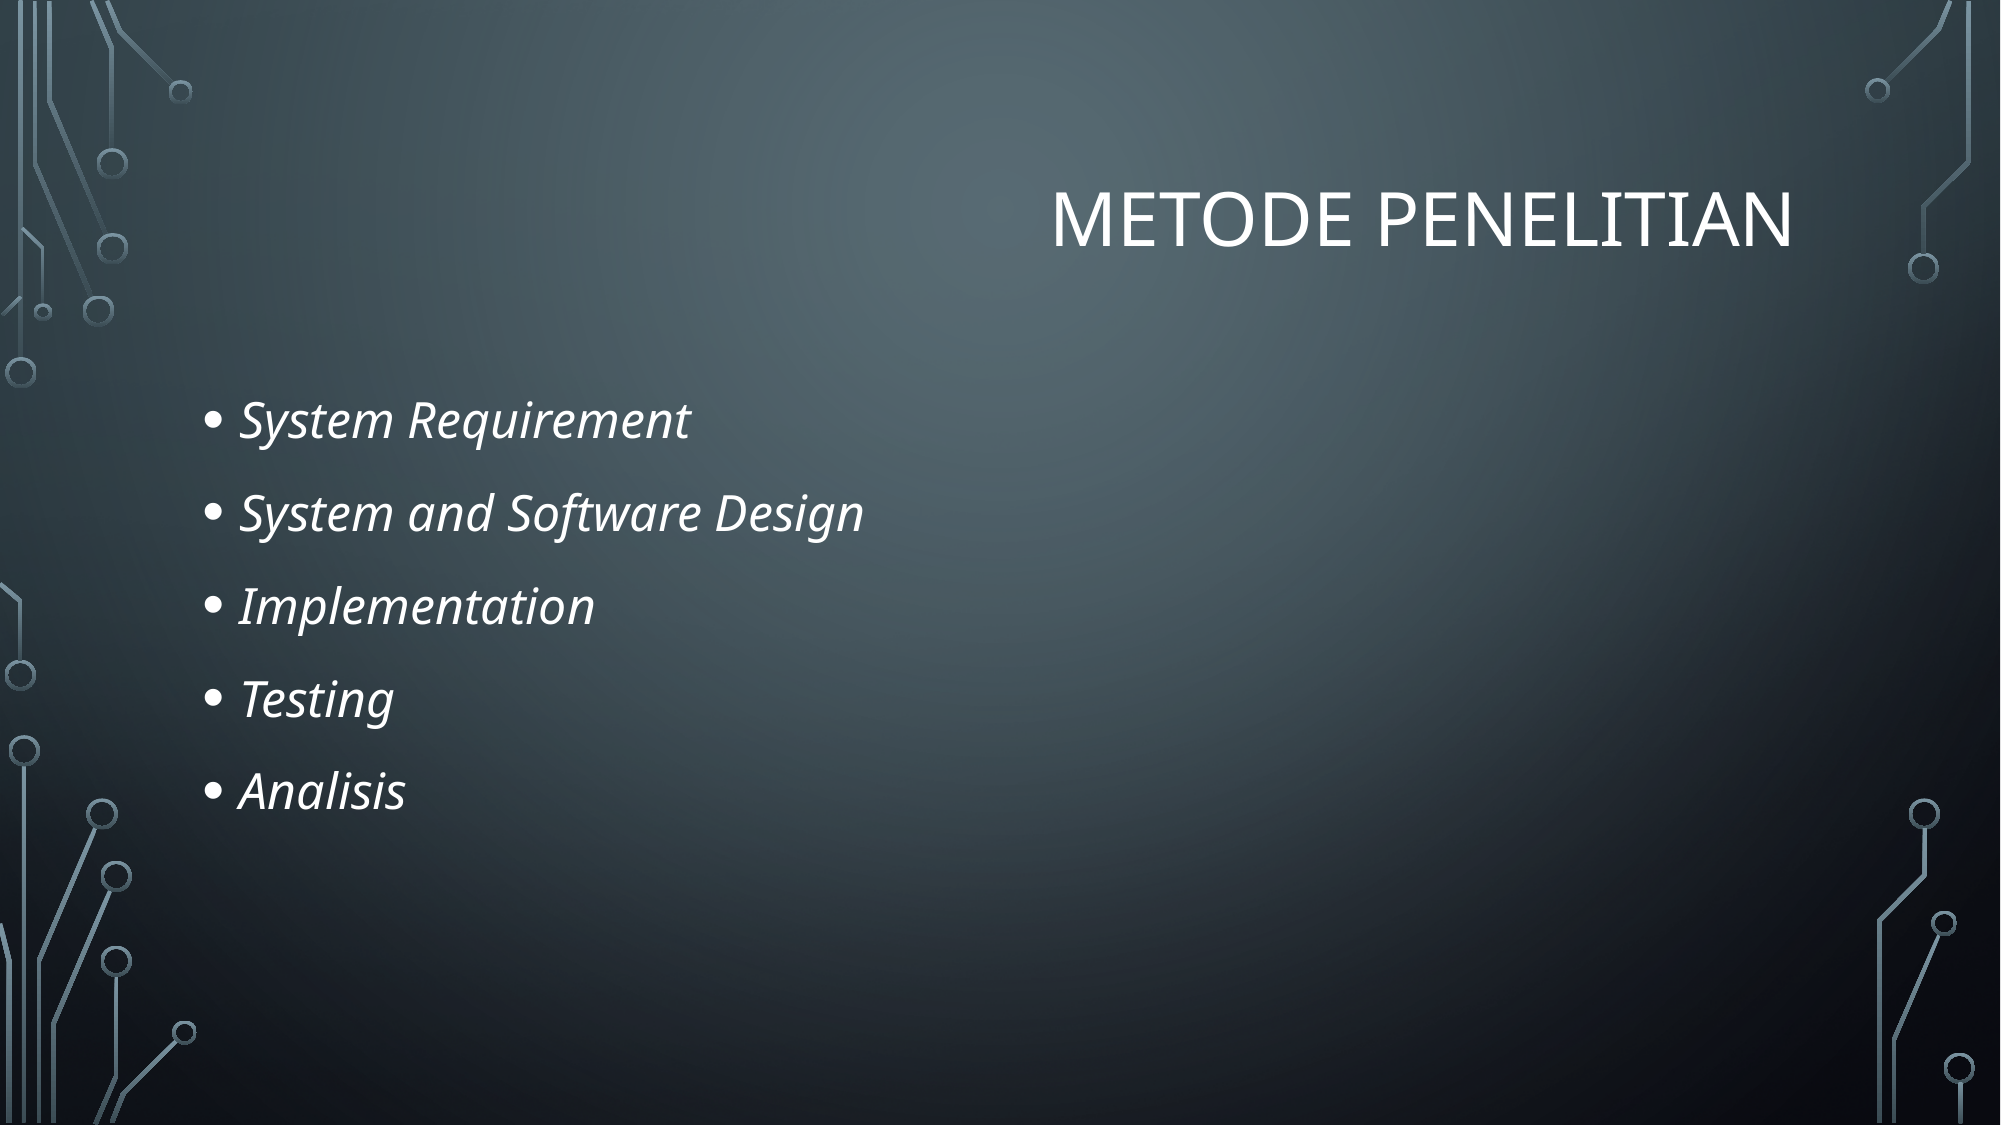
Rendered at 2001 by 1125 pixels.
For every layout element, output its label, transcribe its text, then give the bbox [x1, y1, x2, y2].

list System Requirement System and Software Design Implementation Testing Analisis [187, 369, 1813, 950]
title Metode penelitian [187, 101, 1813, 344]
